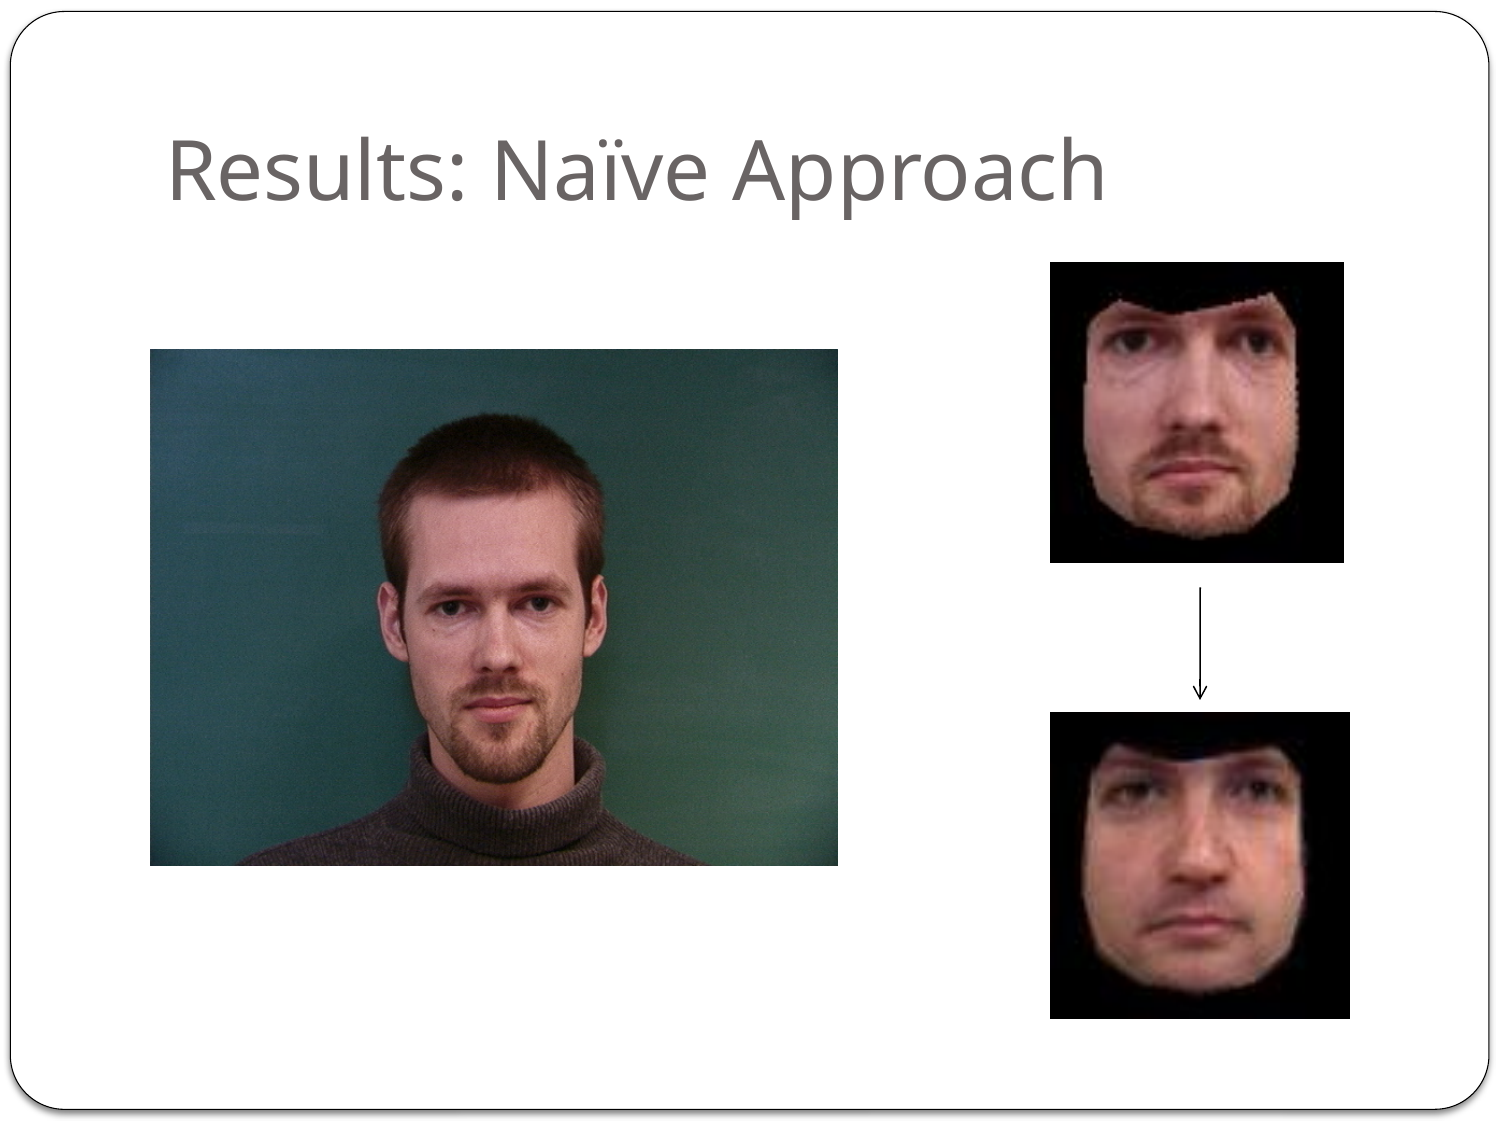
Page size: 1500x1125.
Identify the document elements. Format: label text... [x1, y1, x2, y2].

picture [149, 349, 838, 866]
picture [1049, 262, 1344, 563]
picture [1049, 712, 1351, 1020]
title Results: Naïve Approach [149, 44, 1426, 233]
